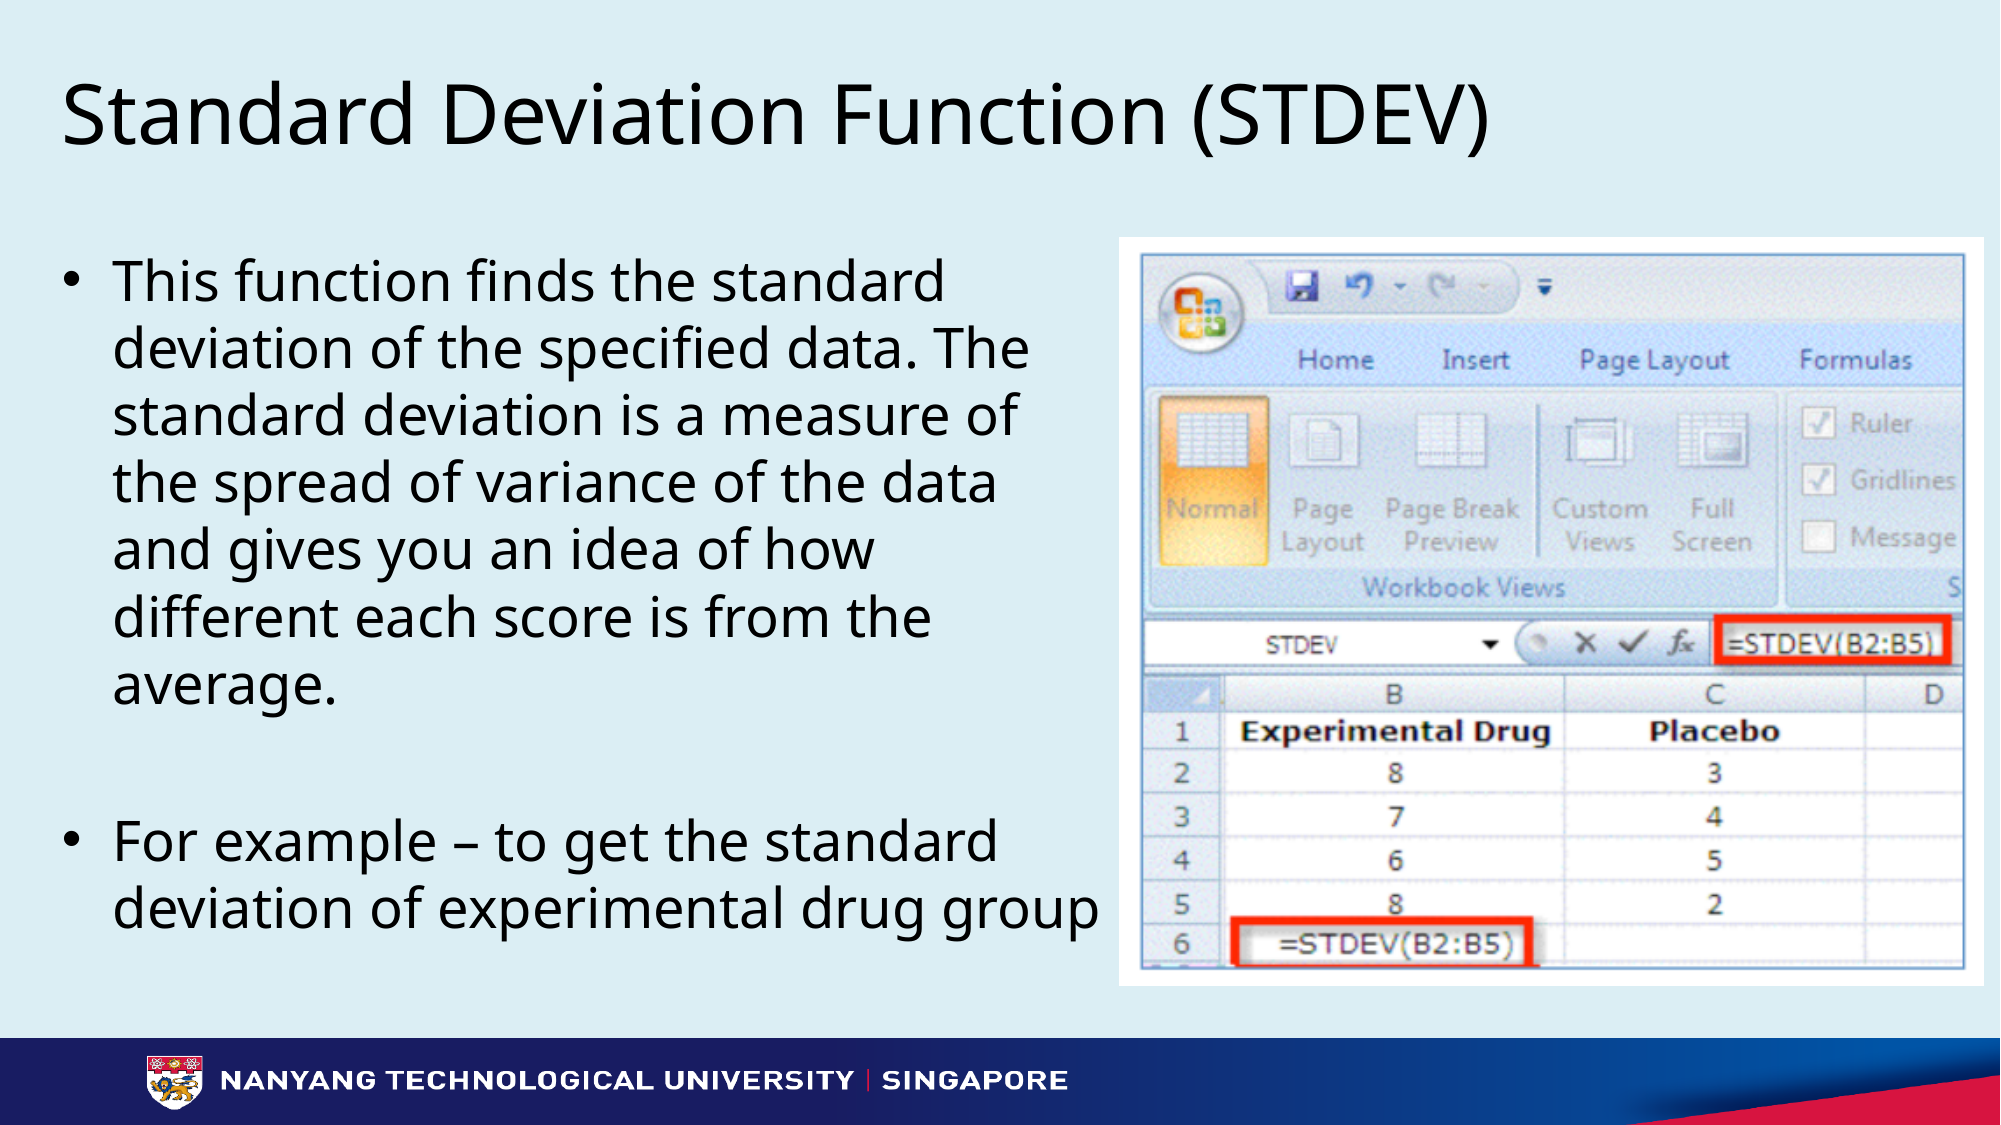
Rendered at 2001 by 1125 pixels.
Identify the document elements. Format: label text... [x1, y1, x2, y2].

picture [1119, 237, 1984, 987]
picture [0, 1038, 2000, 1125]
list This function finds the standard deviation of the specified data. The standard deviation is a measure of the spread of variance of the data and gives you an idea of how different each score is from the average. For example – to get the standard deviation of experimental drug group [46, 237, 1117, 986]
title Standard Deviation Function (STDEV) [46, 17, 1847, 205]
